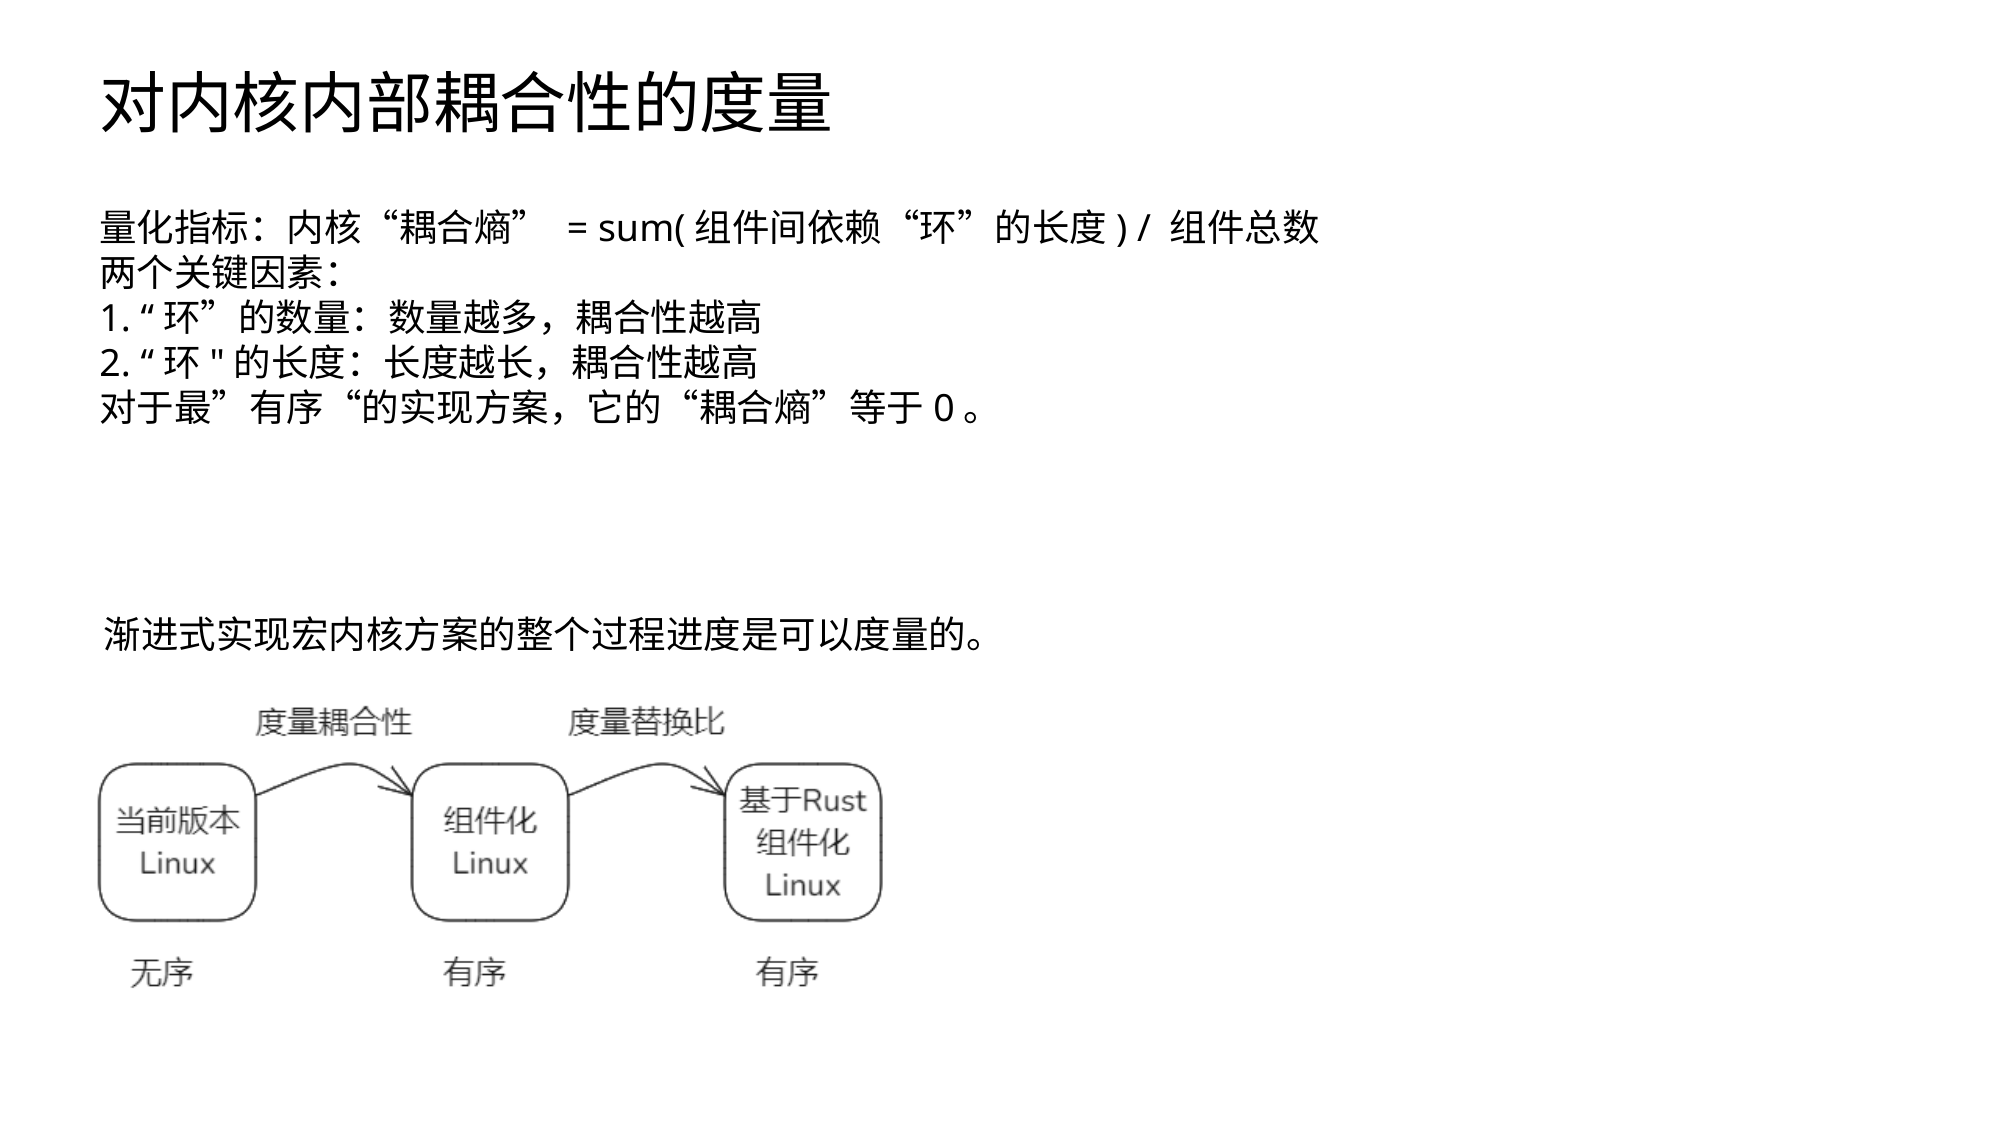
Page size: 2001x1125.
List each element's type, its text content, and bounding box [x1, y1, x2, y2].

text_box 对内核内部耦合性的度量 [84, 53, 1520, 149]
text_box 量化指标：内核“耦合熵” = sum(组件间依赖“环”的长度) / 组件总数 两个关键因素： 1. “环”的数量：数量越多，耦合性越高 2. “环"的长度：长度越长，耦合性越高 对于最”有序“的实现方案，它的“耦合熵”等于0。 [84, 196, 1473, 436]
text_box 渐进式实现宏内核方案的整个过程进度是可以度量的。 [89, 603, 1019, 664]
picture [84, 686, 897, 1010]
